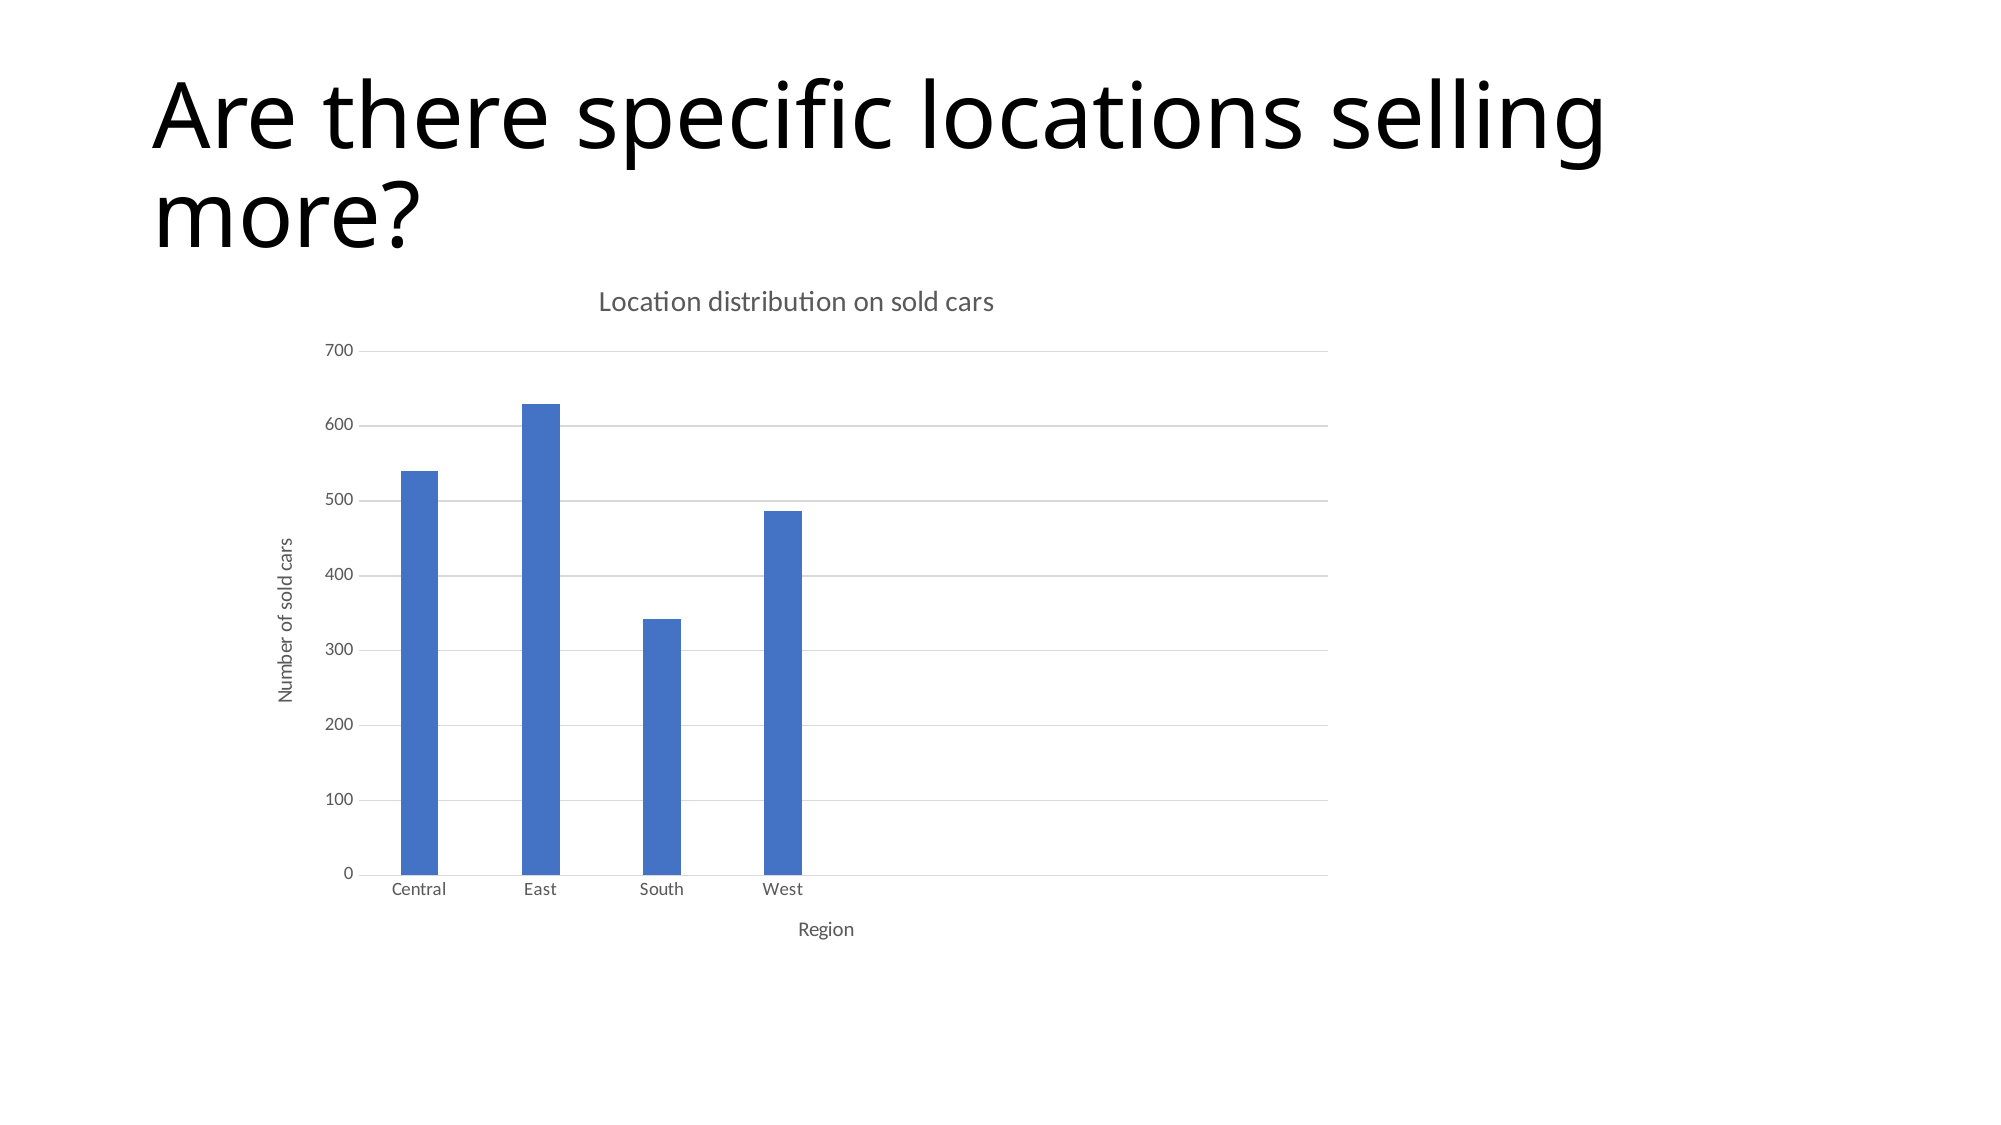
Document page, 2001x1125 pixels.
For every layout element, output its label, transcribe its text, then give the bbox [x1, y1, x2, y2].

chart [243, 258, 1350, 973]
title Are there specific locations selling more? [137, 59, 1863, 278]
